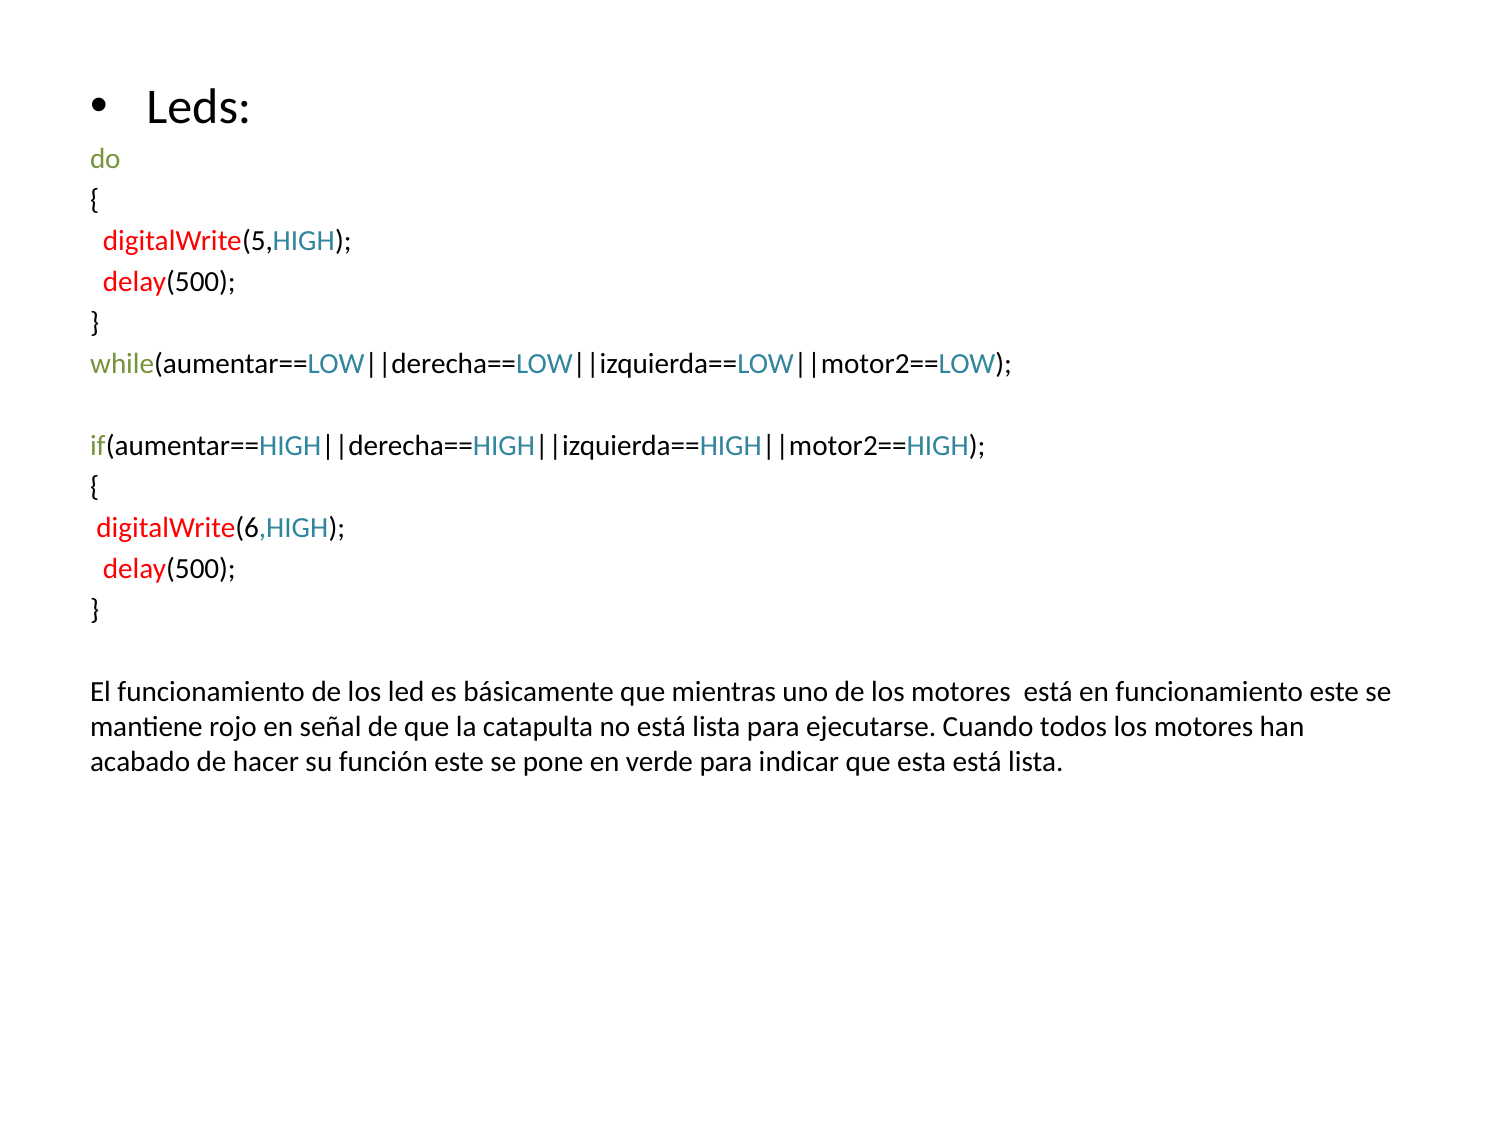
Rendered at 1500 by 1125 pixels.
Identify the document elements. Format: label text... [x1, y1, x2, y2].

list Leds: do { digitalWrite(5,HIGH); delay(500); } while(aumentar==LOW||derecha==LOW||izquierda==LOW||motor2==LOW); if(aumentar==HIGH||derecha==HIGH||izquierda==HIGH||motor2==HIGH); { digitalWrite(6,HIGH); delay(500); } El funcionamiento de los led es básicamente que mientras uno de los motores está en funcionamiento este se mantiene rojo en señal de que la catapulta no está lista para ejecutarse. Cuando todos los motores han acabado de hacer su función este se pone en verde para indicar que esta está lista. [75, 66, 1425, 1005]
